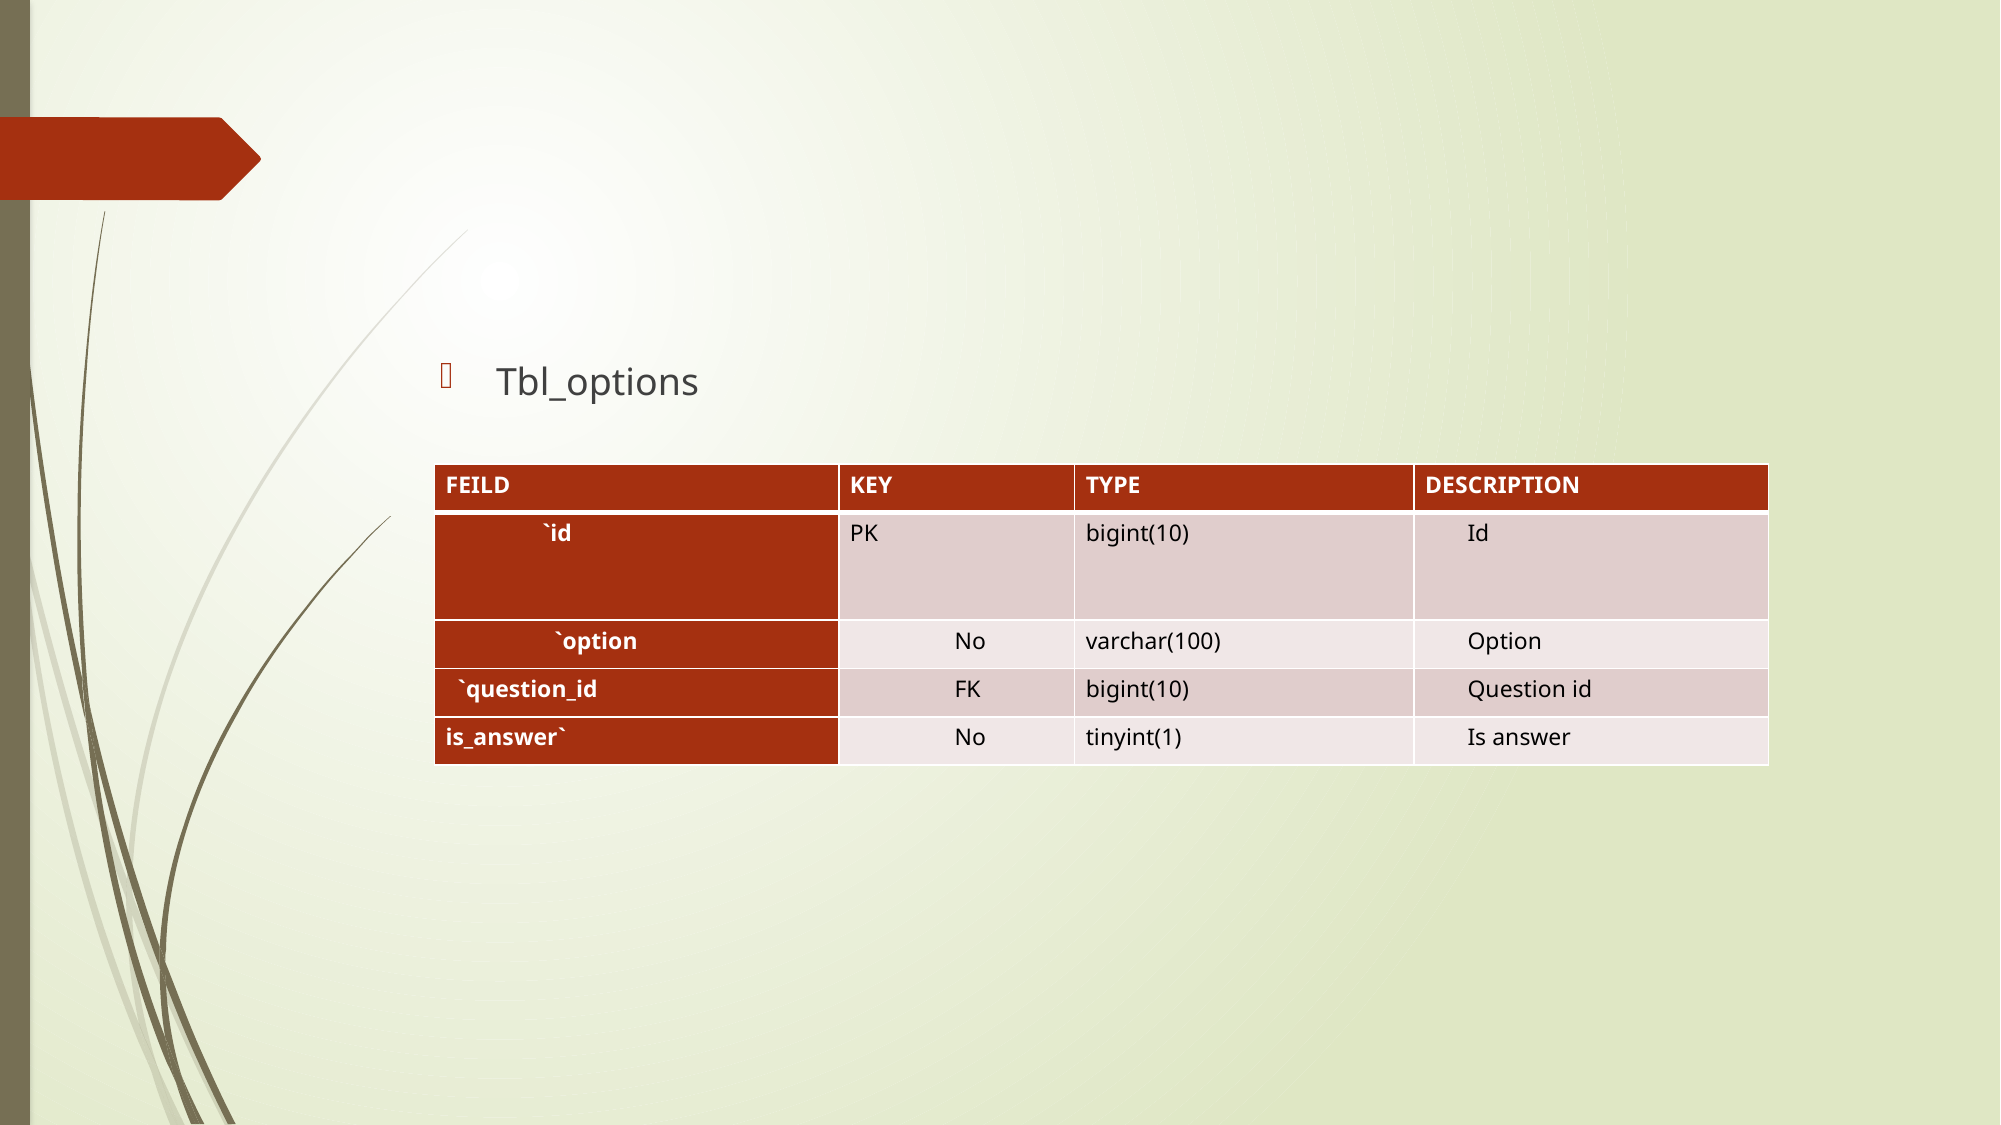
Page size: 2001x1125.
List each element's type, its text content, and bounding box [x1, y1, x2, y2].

table_cell is_answer` [435, 718, 838, 764]
table_cell varchar(100) [1075, 621, 1413, 668]
table_cell FK [840, 669, 1074, 716]
table_header TYPE [1075, 465, 1413, 510]
table_cell `option [435, 621, 838, 668]
list Tbl_options [424, 350, 1888, 970]
table_cell `id [435, 515, 838, 619]
table_cell bigint(10) [1075, 669, 1413, 716]
table_cell bigint(10) [1075, 515, 1413, 619]
table_cell No [840, 621, 1074, 668]
table_cell `question_id [435, 669, 838, 716]
table_cell Id [1415, 515, 1768, 619]
table_cell No [840, 718, 1074, 764]
table_cell Question id [1415, 669, 1768, 716]
table_header KEY [840, 465, 1074, 510]
table_header DESCRIPTION [1415, 465, 1768, 510]
table_header FEILD [435, 465, 838, 510]
table_cell Is answer [1415, 718, 1768, 764]
table_cell Option [1415, 621, 1768, 668]
table_cell PK [840, 515, 1074, 619]
table_cell tinyint(1) [1075, 718, 1413, 764]
